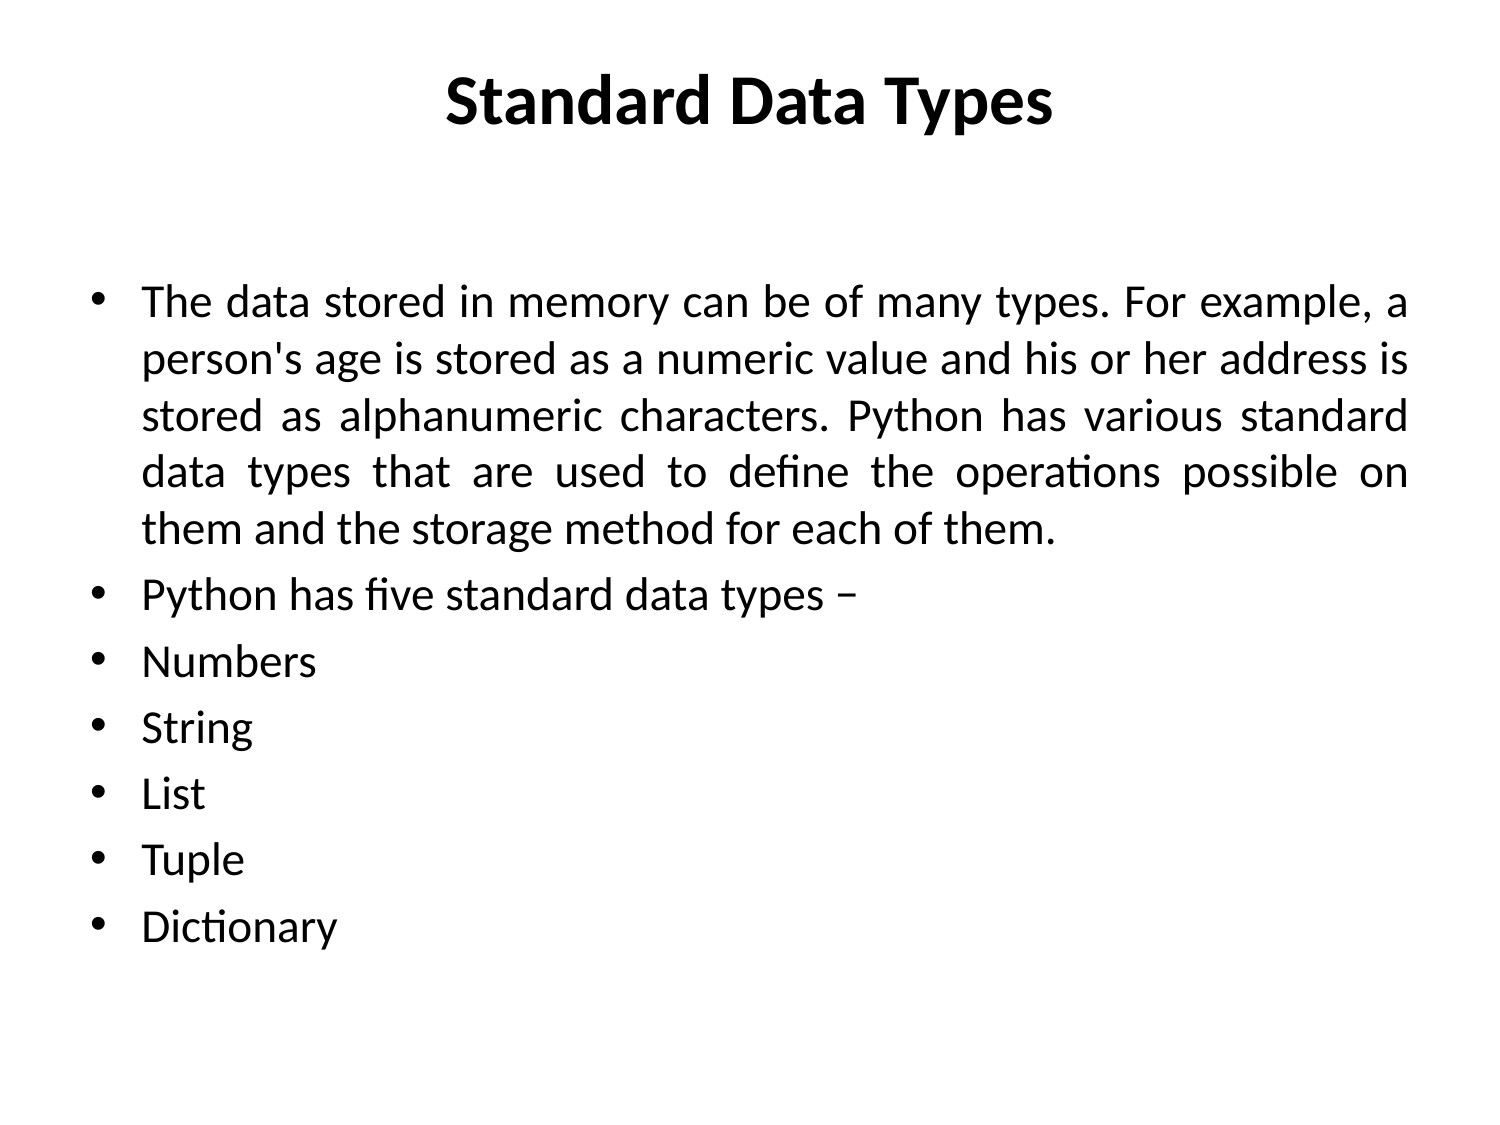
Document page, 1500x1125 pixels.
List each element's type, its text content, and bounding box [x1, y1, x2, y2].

list The data stored in memory can be of many types. For example, a person's age is stored as a numeric value and his or her address is stored as alphanumeric characters. Python has various standard data types that are used to define the operations possible on them and the storage method for each of them. Python has five standard data types − Numbers String List Tuple Dictionary [75, 262, 1425, 1005]
title Standard Data Types [75, 45, 1425, 233]
